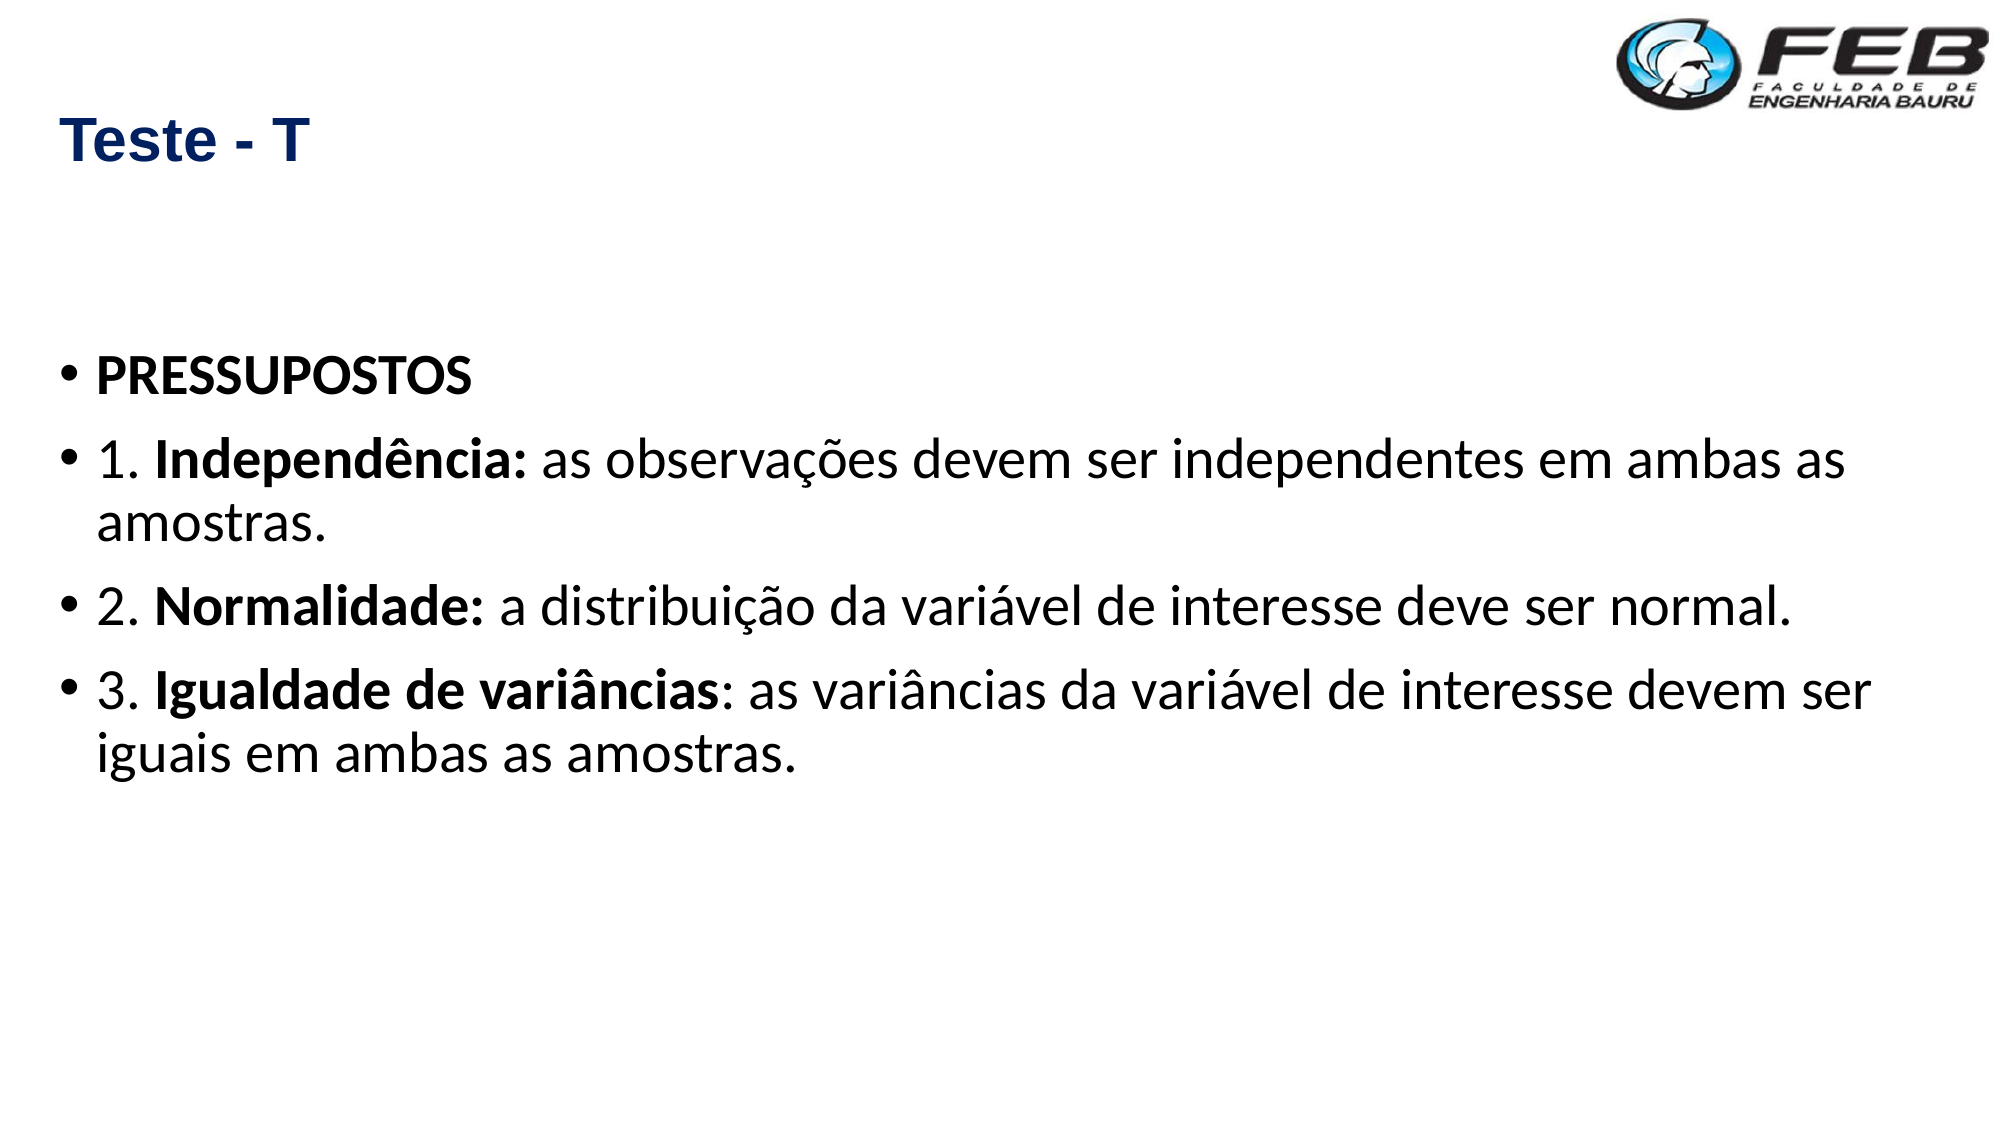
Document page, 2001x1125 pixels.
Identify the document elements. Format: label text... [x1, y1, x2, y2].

list PRESSUPOSTOS 1. Independência: as observações devem ser independentes em ambas as amostras. 2. Normalidade: a distribuição da variável de interesse deve ser normal. 3. Igualdade de variâncias: as variâncias da variável de interesse devem ser iguais em ambas as amostras. [44, 336, 1982, 842]
title Teste - T [44, 84, 1304, 198]
picture [1601, 0, 2000, 127]
